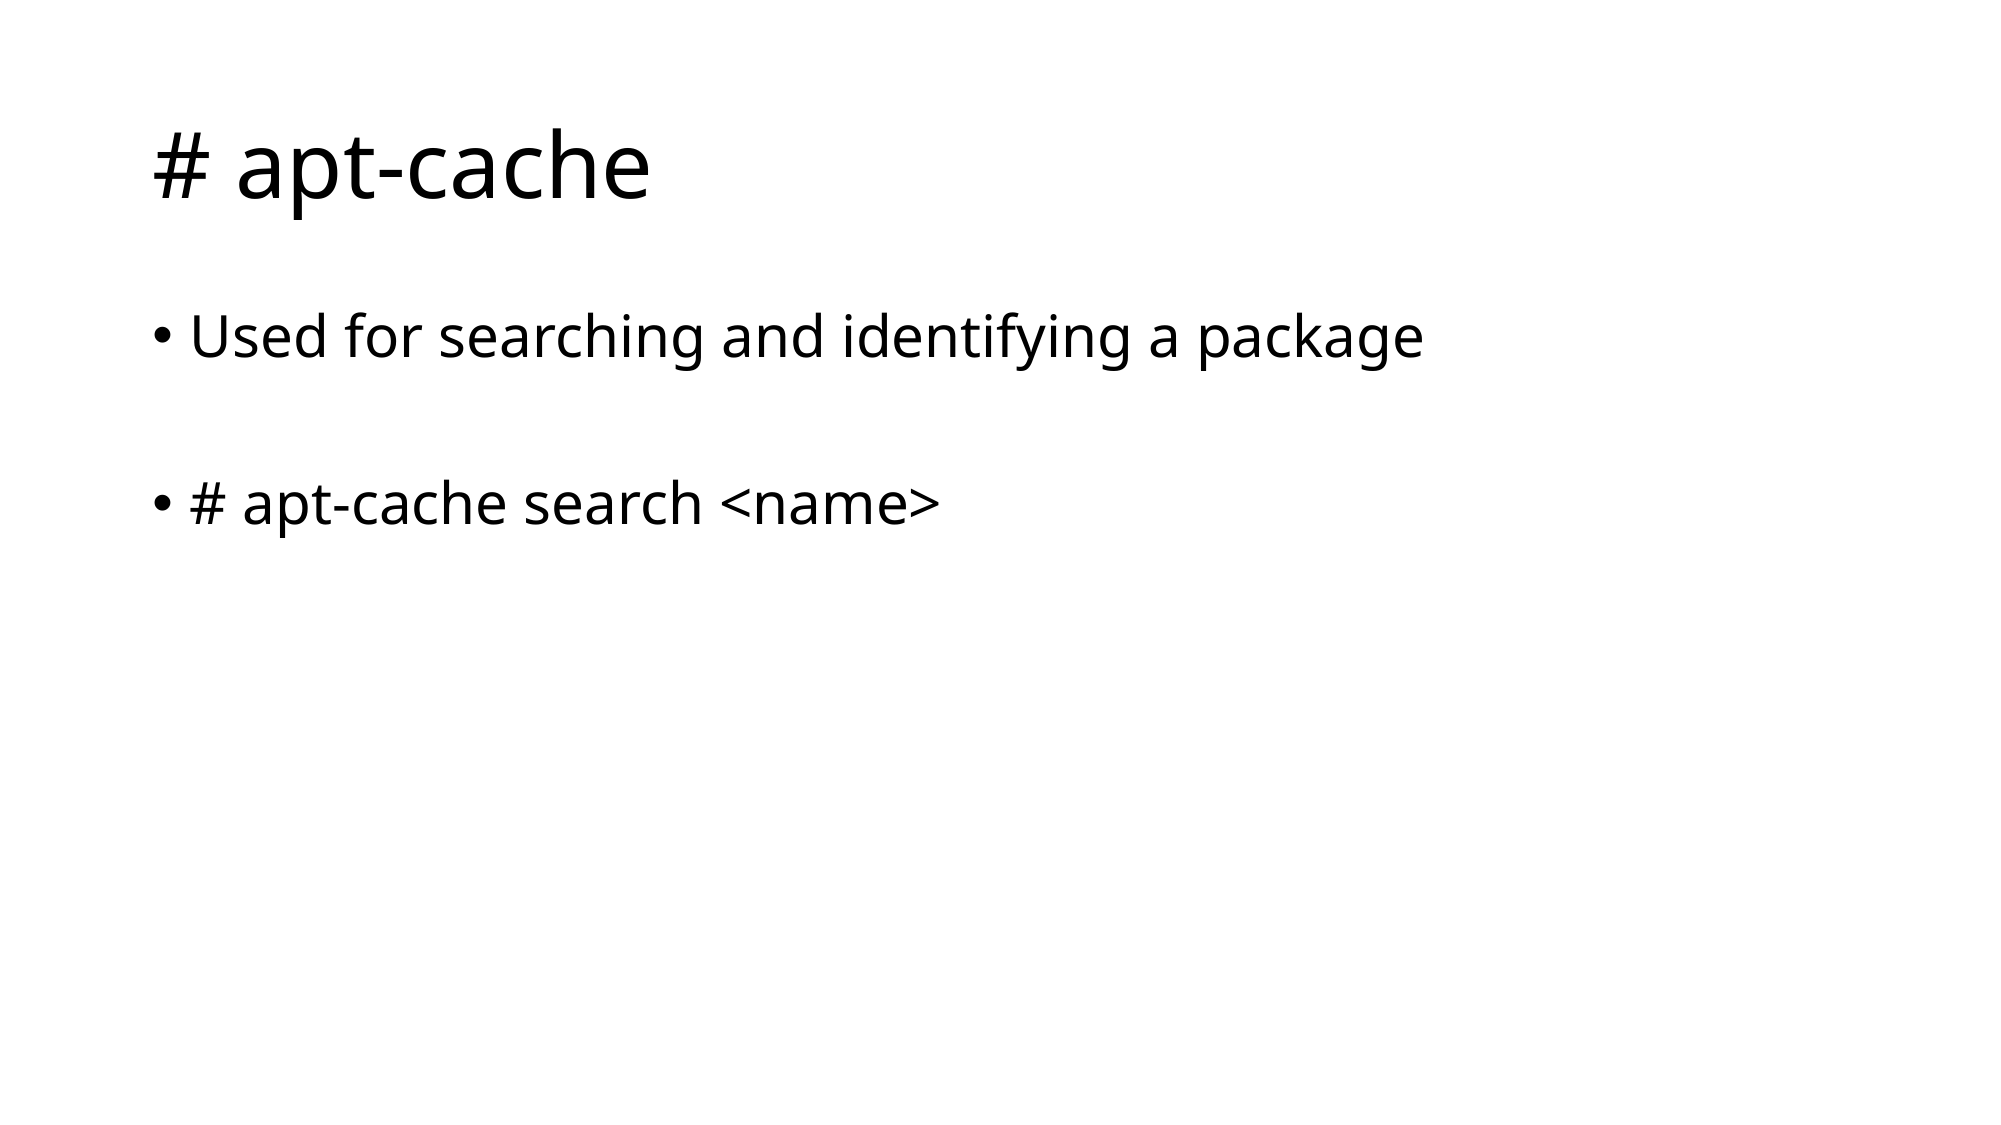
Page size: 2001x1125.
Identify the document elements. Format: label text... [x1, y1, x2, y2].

list Used for searching and identifying a package # apt-cache search <name> [137, 299, 1863, 1014]
title # apt-cache [137, 59, 1863, 278]
